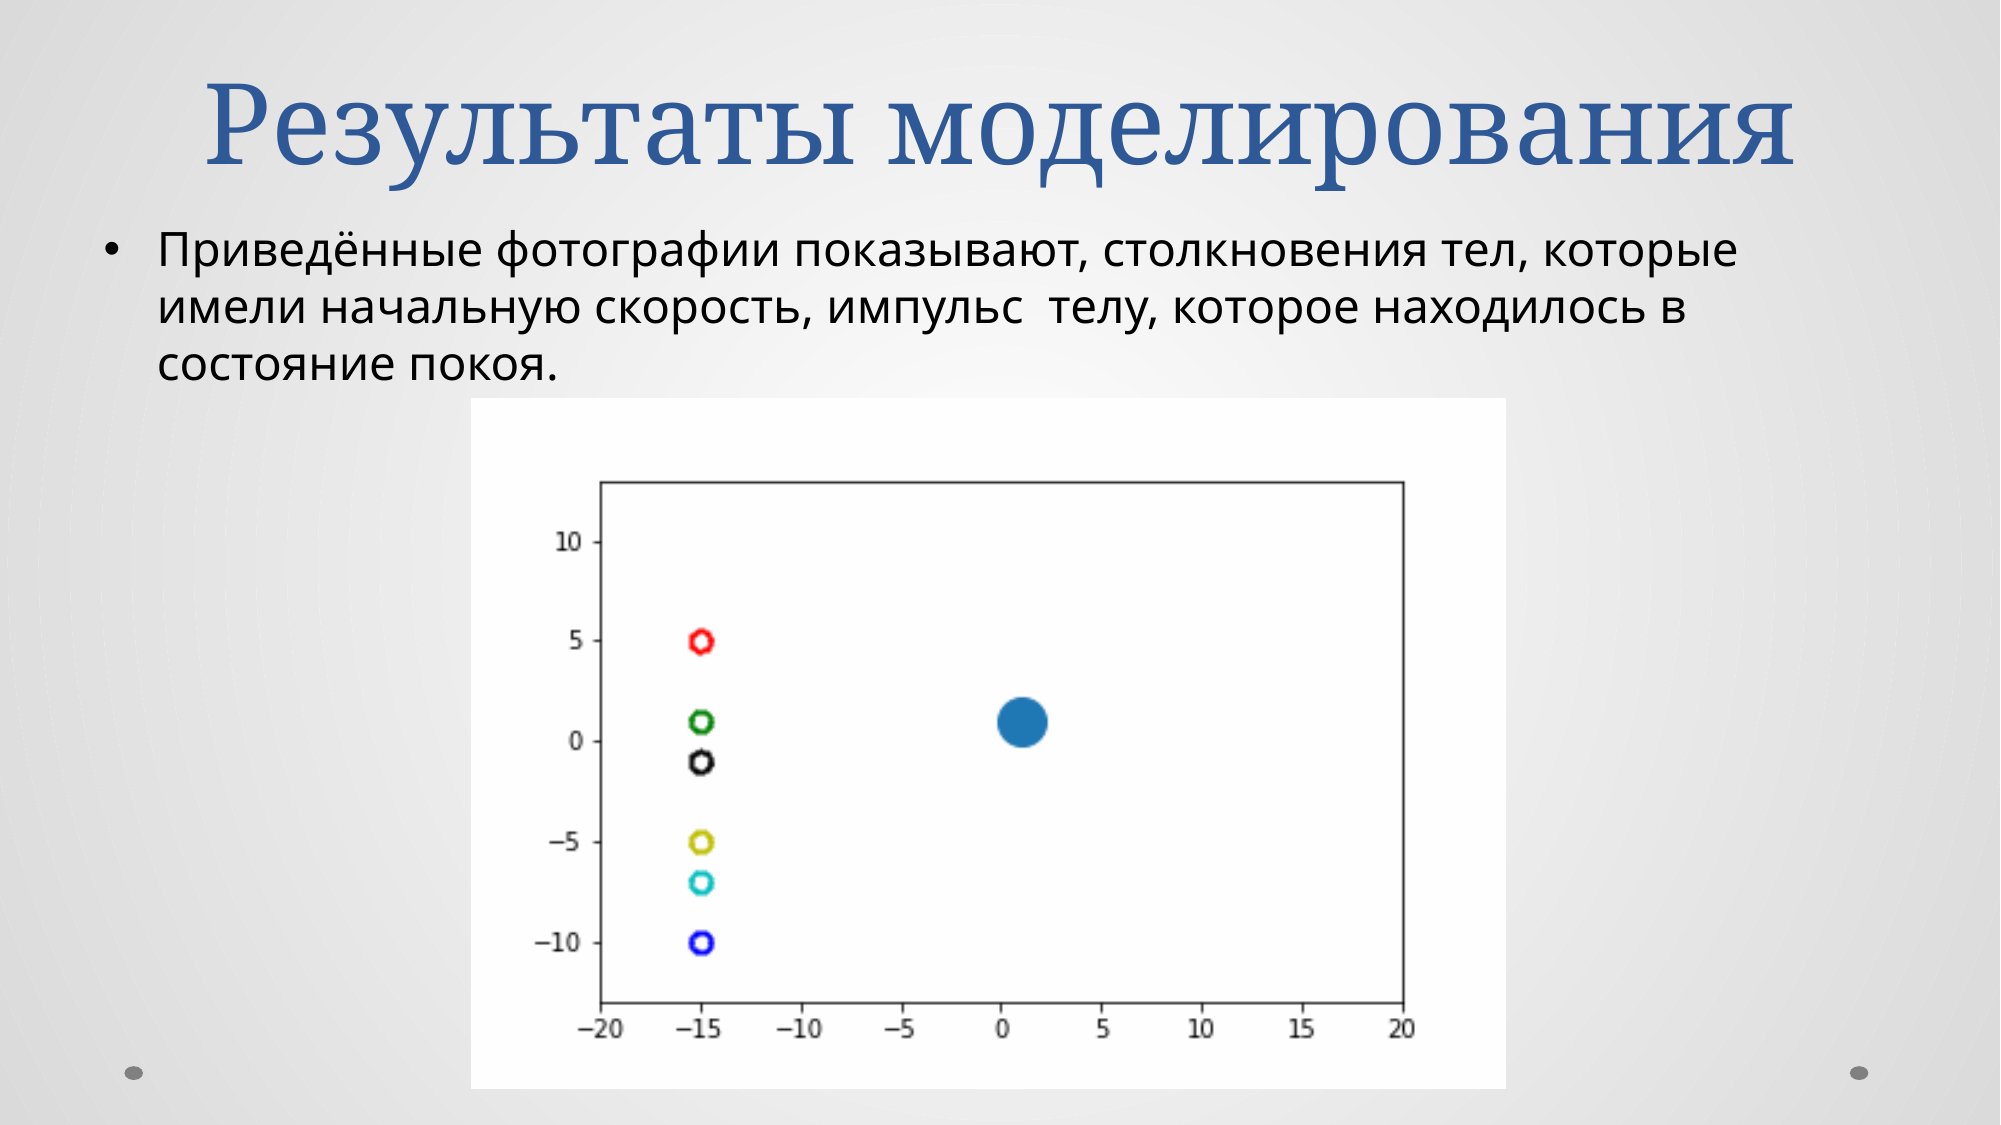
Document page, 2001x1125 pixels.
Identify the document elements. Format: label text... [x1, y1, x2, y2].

title Результаты моделирования [99, 62, 1900, 195]
list Приведённые фотографии показывают, столкновения тел, которые имели начальную скорость, импульс телу, которое находилось в состояние покоя. [88, 211, 1889, 400]
picture [470, 398, 1506, 1089]
